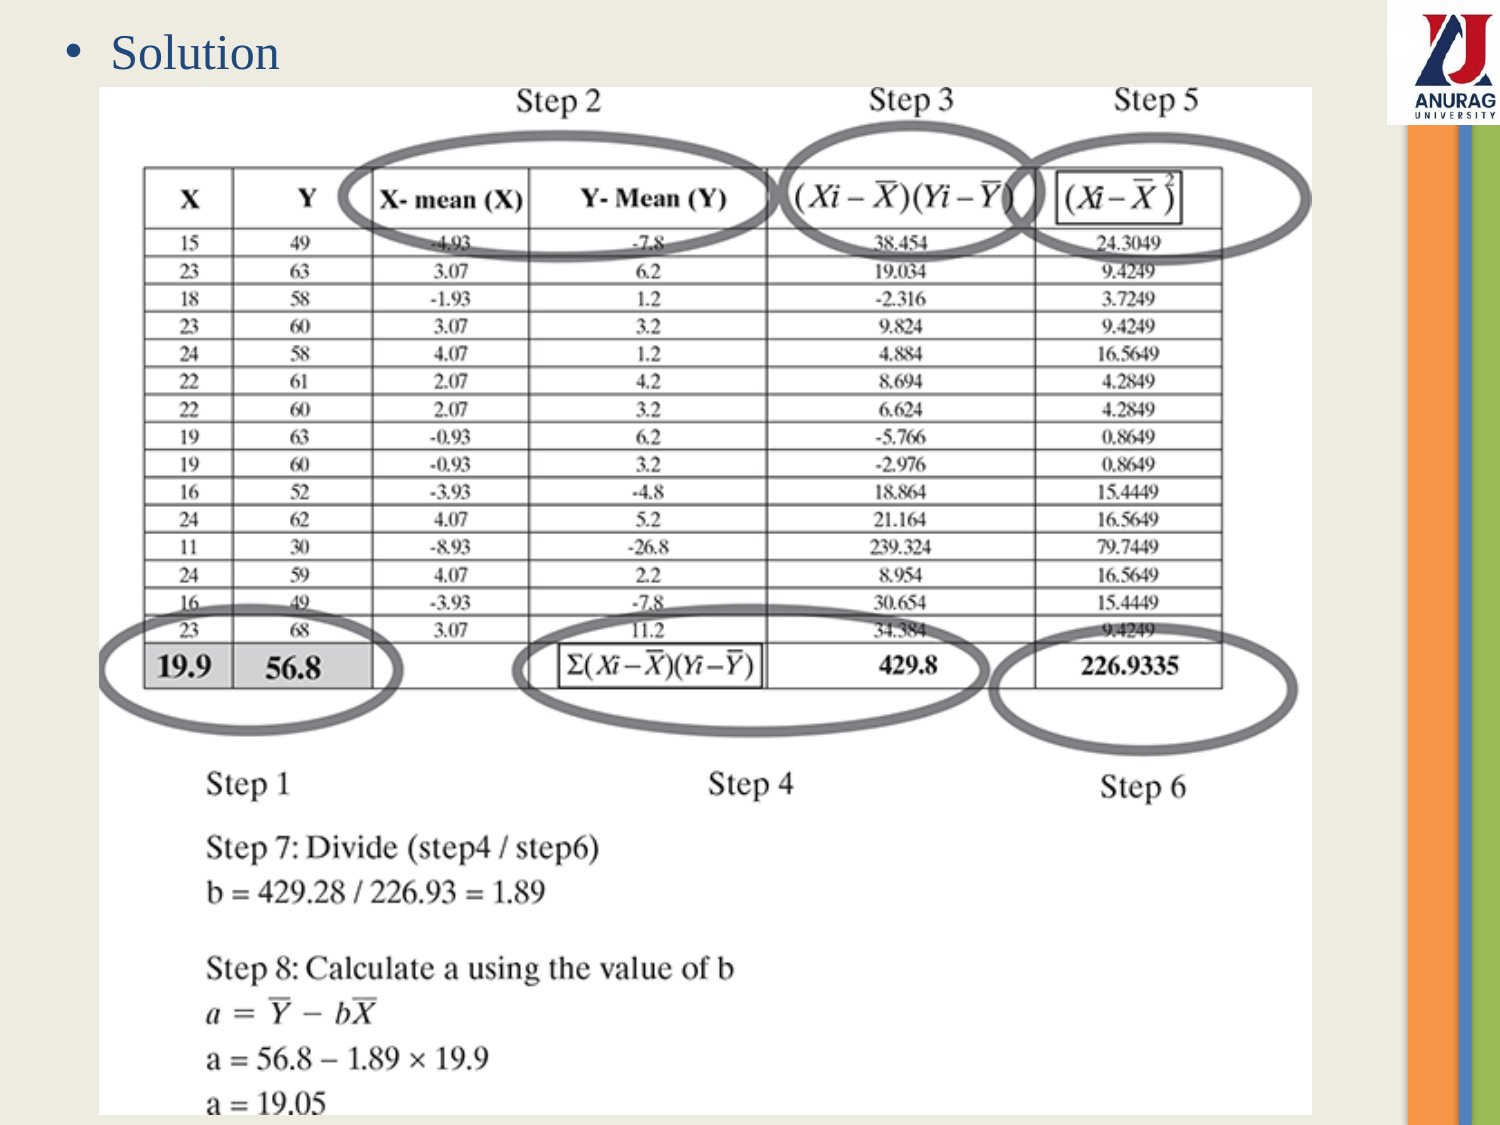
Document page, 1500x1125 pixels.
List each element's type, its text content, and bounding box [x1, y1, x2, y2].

list Solution [50, 12, 1338, 88]
picture [1387, 0, 1500, 126]
picture [99, 87, 1313, 1116]
